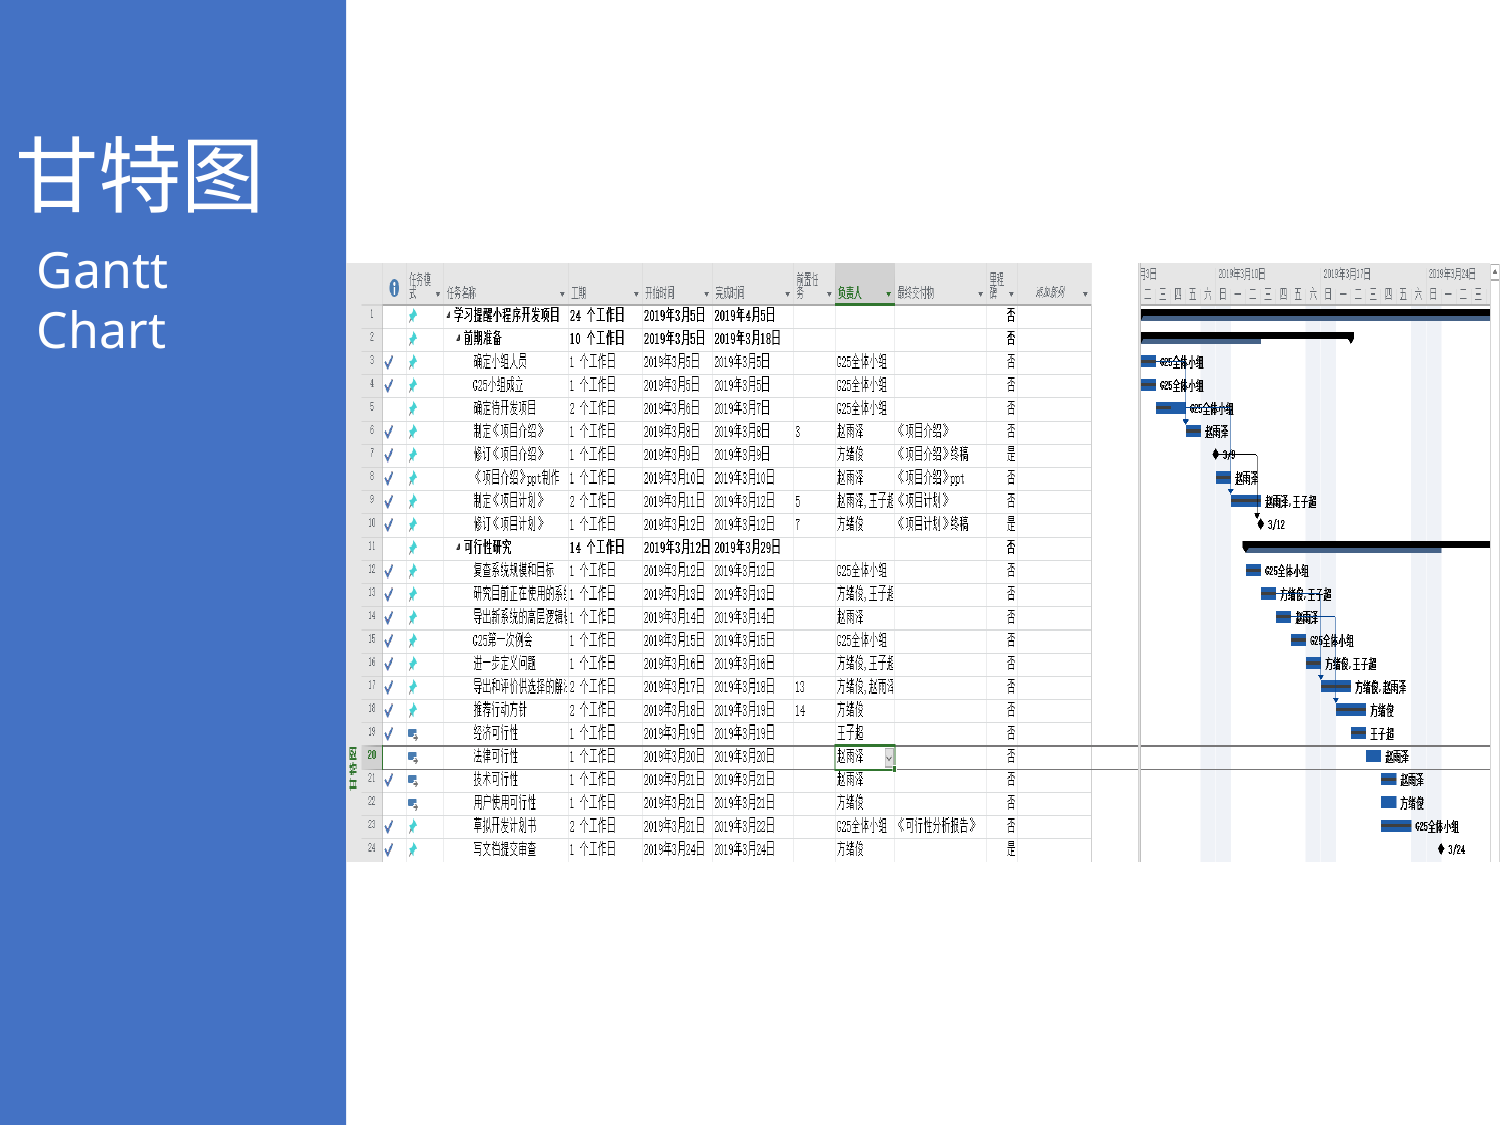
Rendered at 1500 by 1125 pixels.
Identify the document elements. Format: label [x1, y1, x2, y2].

text_box [0, 0, 347, 1125]
picture [346, 263, 1500, 862]
